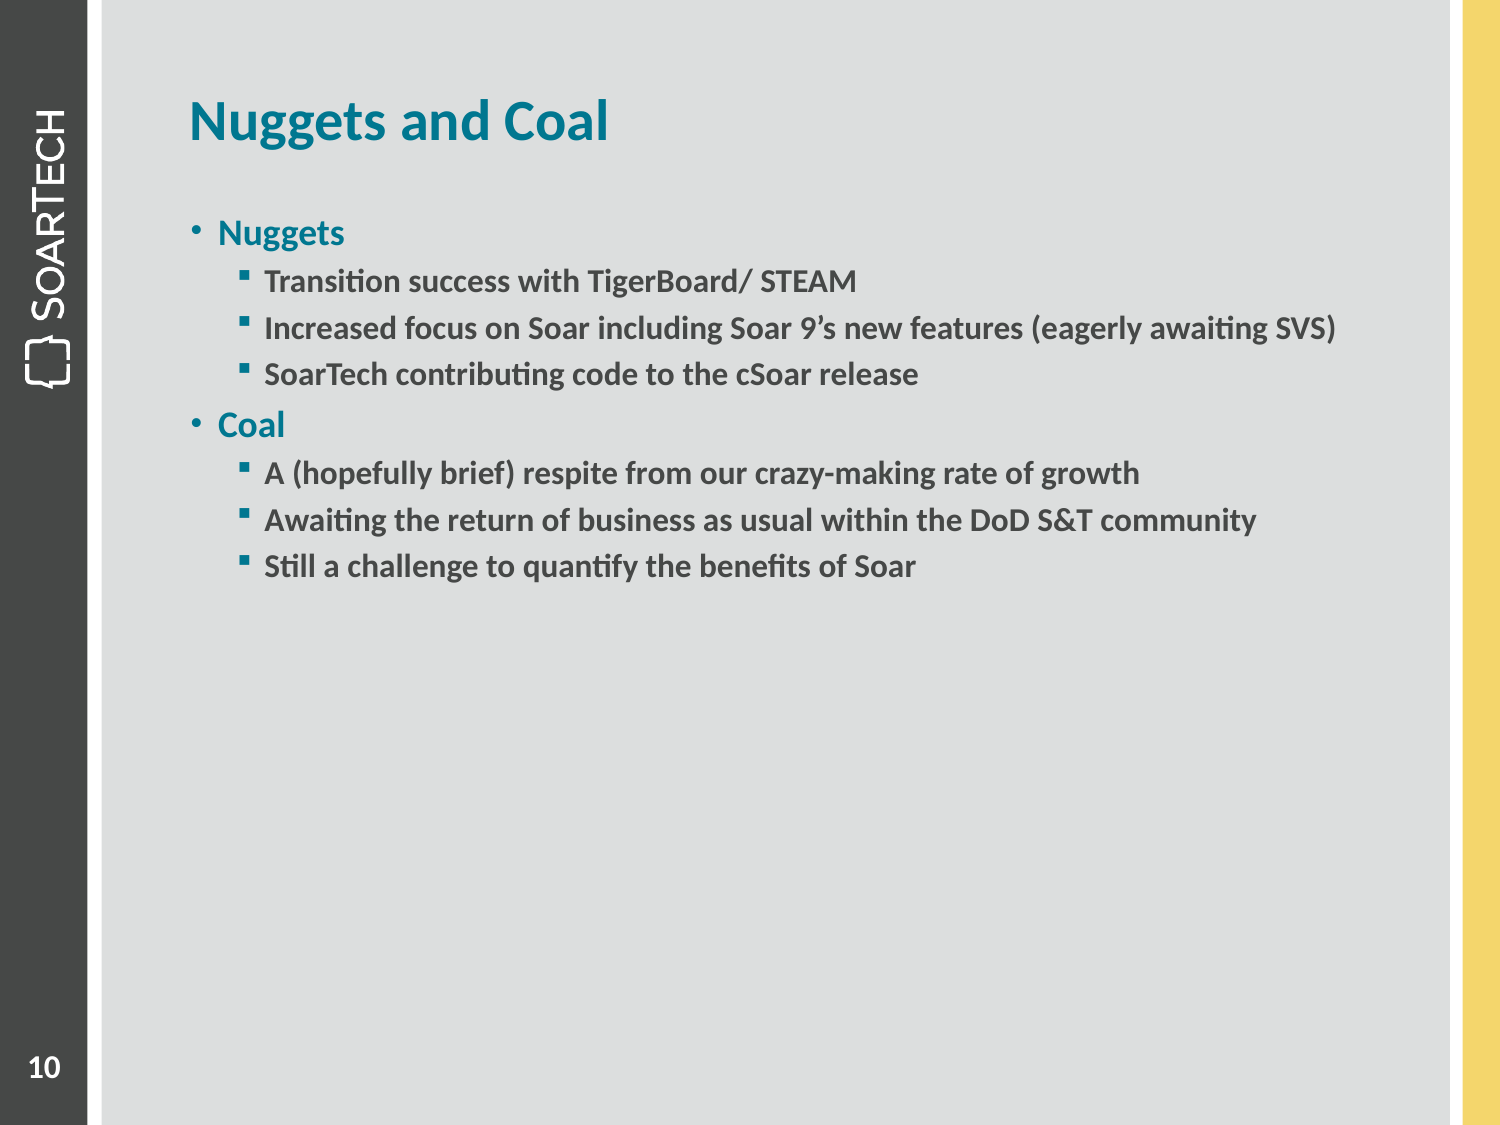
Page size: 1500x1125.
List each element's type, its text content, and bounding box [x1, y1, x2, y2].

slide_number 10 [0, 1037, 88, 1088]
list Nuggets Transition success with TigerBoard/ STEAM Increased focus on Soar including Soar 9’s new features (eagerly awaiting SVS) SoarTech contributing code to the cSoar release Coal A (hopefully brief) respite from our crazy-making rate of growth Awaiting the return of business as usual within the DoD S&T community Still a challenge to quantify the benefits of Soar [174, 199, 1426, 938]
picture [25, 111, 70, 389]
title Nuggets and Coal [174, 74, 1388, 176]
